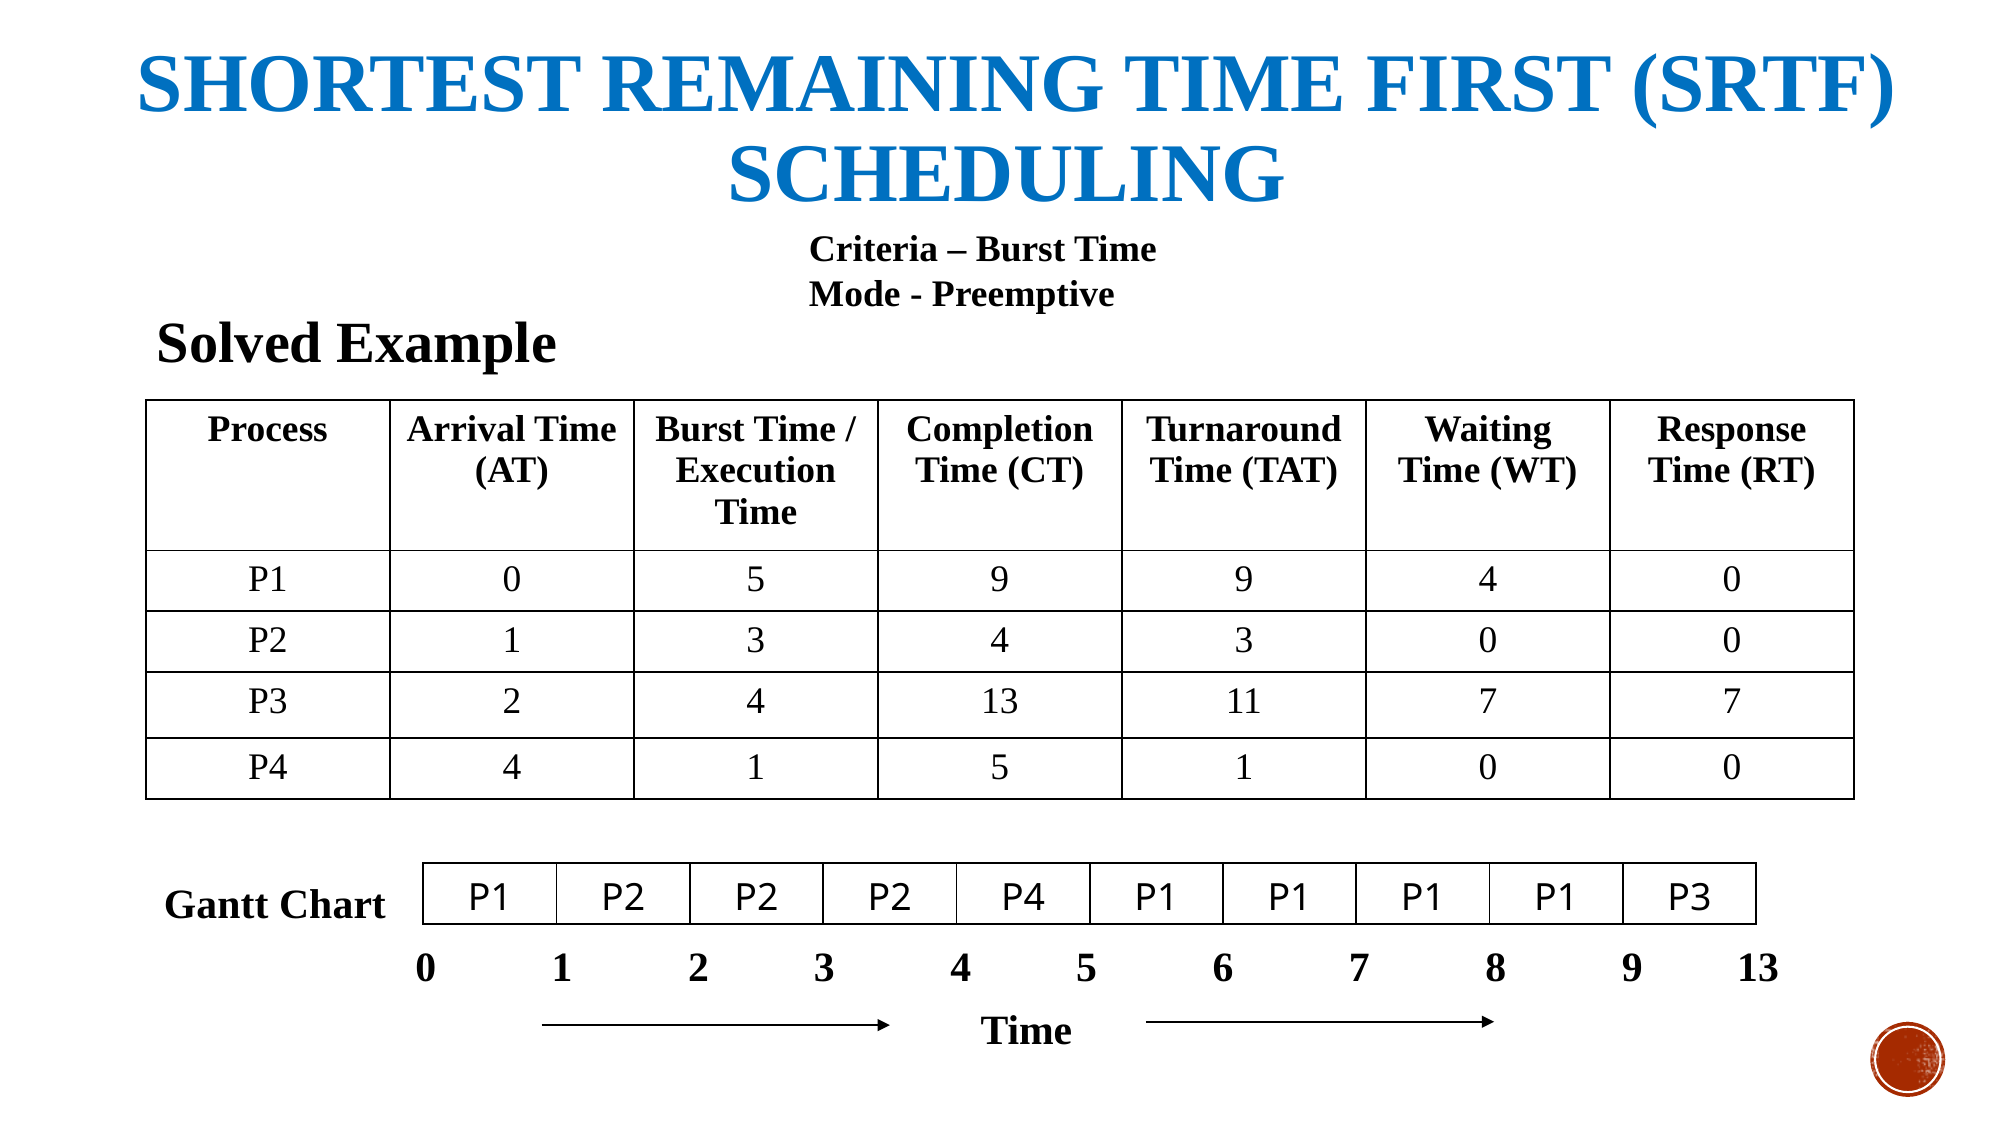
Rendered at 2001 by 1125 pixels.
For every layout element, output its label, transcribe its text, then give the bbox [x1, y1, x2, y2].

table_cell 4 [879, 612, 1121, 671]
table_cell 5 [879, 739, 1121, 798]
table_header Turnaround Time (TAT) [1123, 401, 1365, 550]
table_cell 4 [635, 673, 877, 737]
table_cell 3 [635, 612, 877, 671]
table_header Waiting Time (WT) [1367, 401, 1609, 550]
table_cell 1 [1123, 739, 1365, 798]
table_header Arrival Time (AT) [391, 401, 633, 550]
table_cell 4 [391, 739, 633, 798]
text_box Shortest Remaining Time First (SRTF) Scheduling [117, 60, 1917, 199]
table_header Burst Time / Execution Time [635, 401, 877, 550]
table_cell 11 [1123, 673, 1365, 737]
table_cell 0 [1367, 739, 1609, 798]
table_cell 0 [1367, 612, 1609, 671]
table_cell P2 [147, 612, 389, 671]
table_cell P4 [147, 739, 389, 798]
table_cell 13 [879, 673, 1121, 737]
table_cell 0 [391, 551, 633, 610]
table_header P1 [1224, 864, 1355, 923]
table_header P1 [1490, 864, 1622, 923]
table_header P2 [824, 864, 956, 923]
table_cell 0 [1611, 551, 1853, 610]
text_box Criteria – Burst Time Mode - Preemptive [794, 216, 1386, 321]
table_header P1 [1091, 864, 1222, 923]
table_cell 1 [635, 739, 877, 798]
text_box Gantt Chart [90, 869, 460, 934]
table_cell 2 [391, 673, 633, 737]
table_cell 3 [1123, 612, 1365, 671]
table_header P2 [691, 864, 822, 923]
table_cell 5 [635, 551, 877, 610]
text_box Time [846, 995, 1217, 1061]
table_header P2 [557, 864, 689, 923]
table_header Process [147, 401, 389, 550]
table_header P3 [1624, 864, 1755, 923]
table_header P1 [1357, 864, 1489, 923]
table_header Response Time (RT) [1611, 401, 1853, 550]
text_box Solved Example [90, 296, 639, 382]
table_header Completion Time (CT) [879, 401, 1121, 550]
table_cell 9 [1123, 551, 1365, 610]
table_cell P3 [147, 673, 389, 737]
table_cell 7 [1611, 673, 1853, 737]
table_cell 0 [1611, 612, 1853, 671]
table_cell 7 [1367, 673, 1609, 737]
table_cell 4 [1367, 551, 1609, 610]
text_box 0 1 2 3 4 5 6 7 8 9 13 [348, 932, 1815, 998]
table_cell 0 [1611, 739, 1853, 798]
table_cell 1 [391, 612, 633, 671]
table_cell 9 [879, 551, 1121, 610]
table_header P1 [424, 864, 556, 923]
table_cell P1 [147, 551, 389, 610]
table_header P4 [957, 864, 1089, 923]
